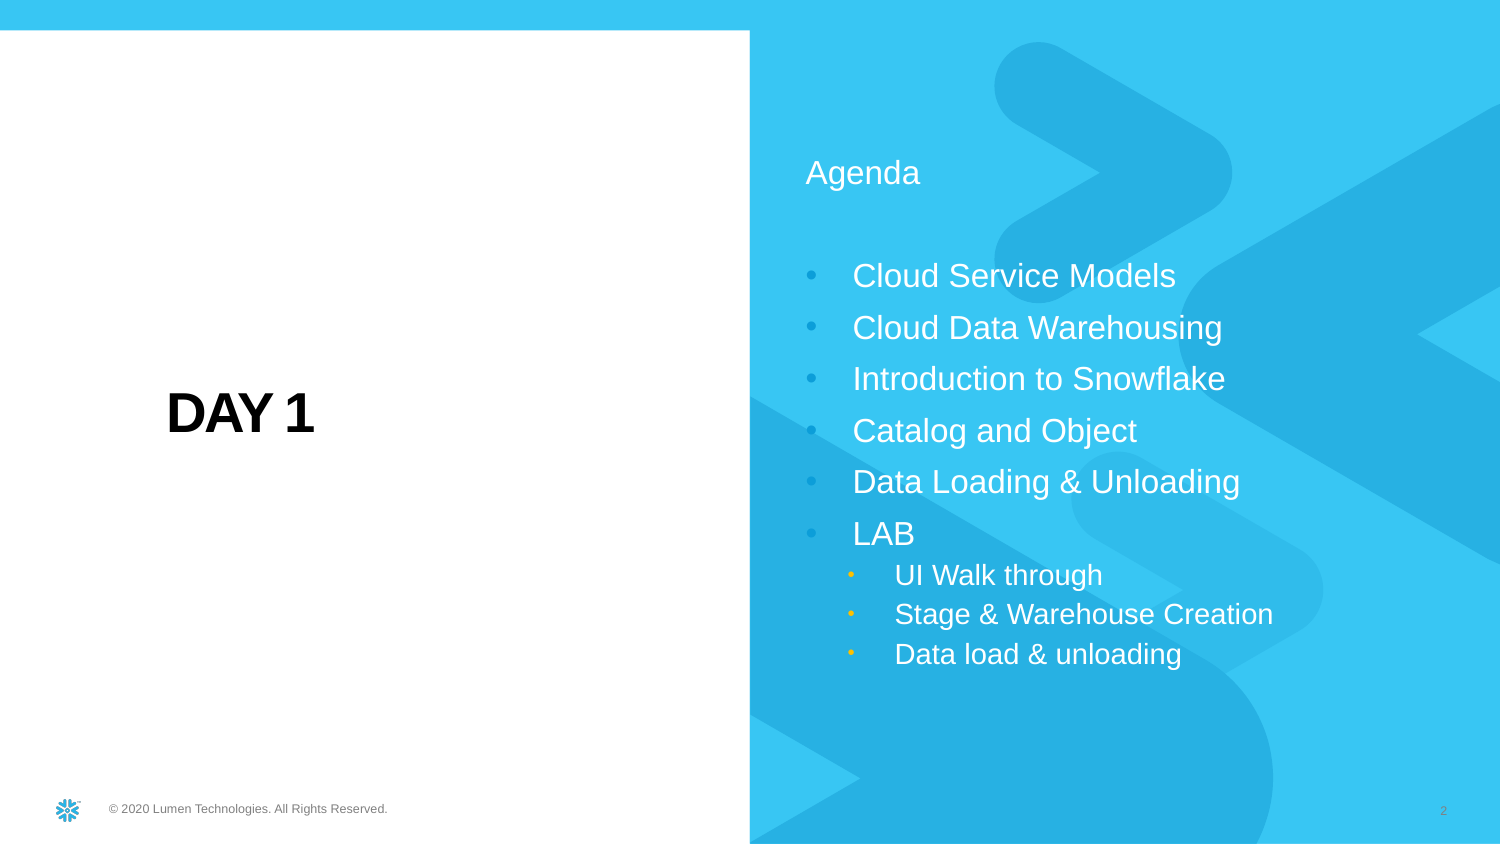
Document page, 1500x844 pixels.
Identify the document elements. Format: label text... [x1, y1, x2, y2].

picture [55, 798, 82, 823]
list Day 1 [150, 339, 804, 453]
slide_number 2 [1420, 780, 1463, 826]
list Agenda Cloud Service Models Cloud Data Warehousing Introduction to Snowflake Catalog and Object Data Loading & Unloading LAB UI Walk through Stage & Warehouse Creation Data load & unloading [790, 148, 1455, 791]
